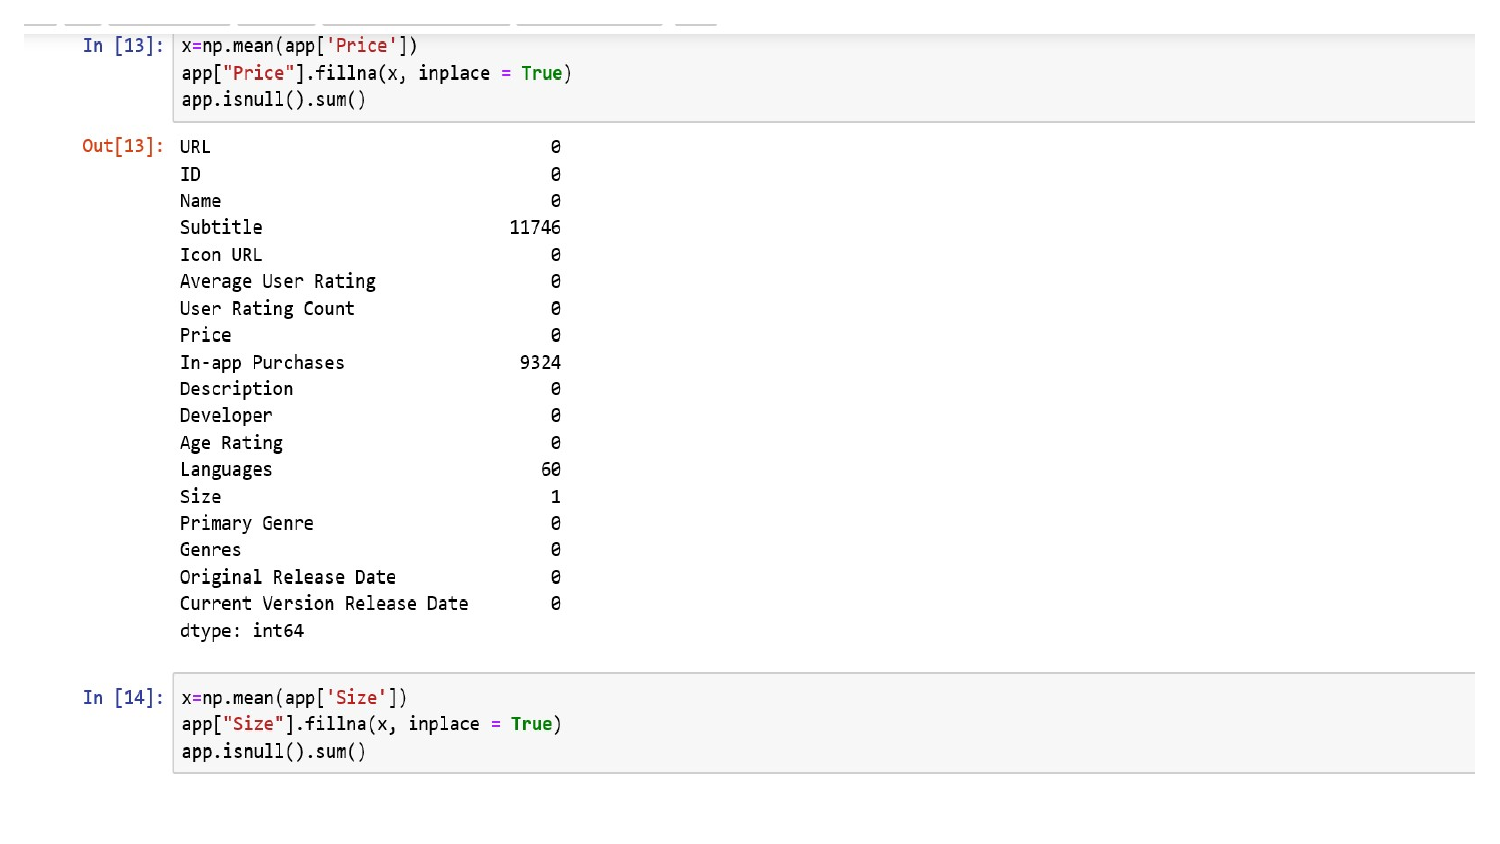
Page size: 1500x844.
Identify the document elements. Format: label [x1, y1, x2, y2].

picture [24, 24, 1476, 787]
